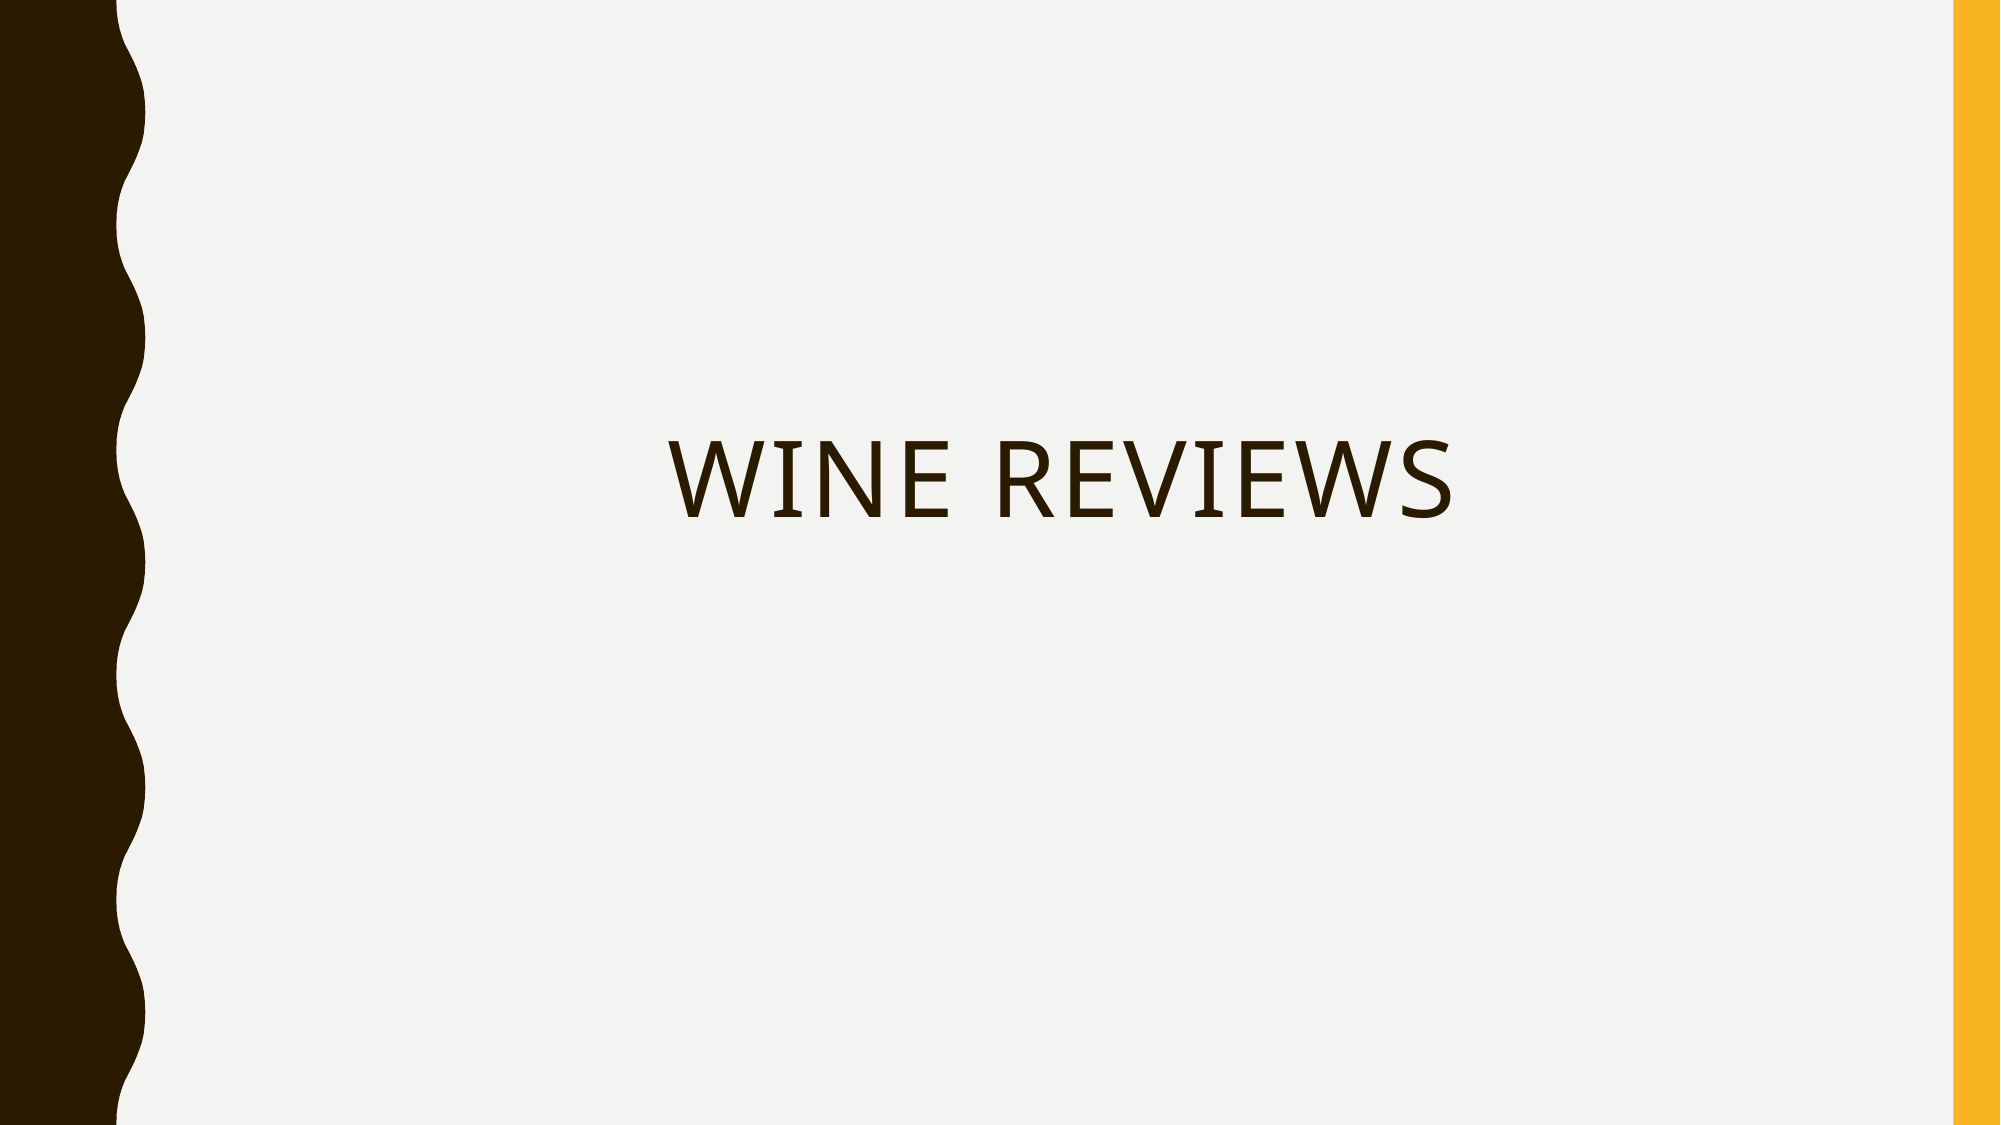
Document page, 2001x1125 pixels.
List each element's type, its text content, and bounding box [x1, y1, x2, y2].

title WINE REVIEWS [240, 418, 1885, 707]
